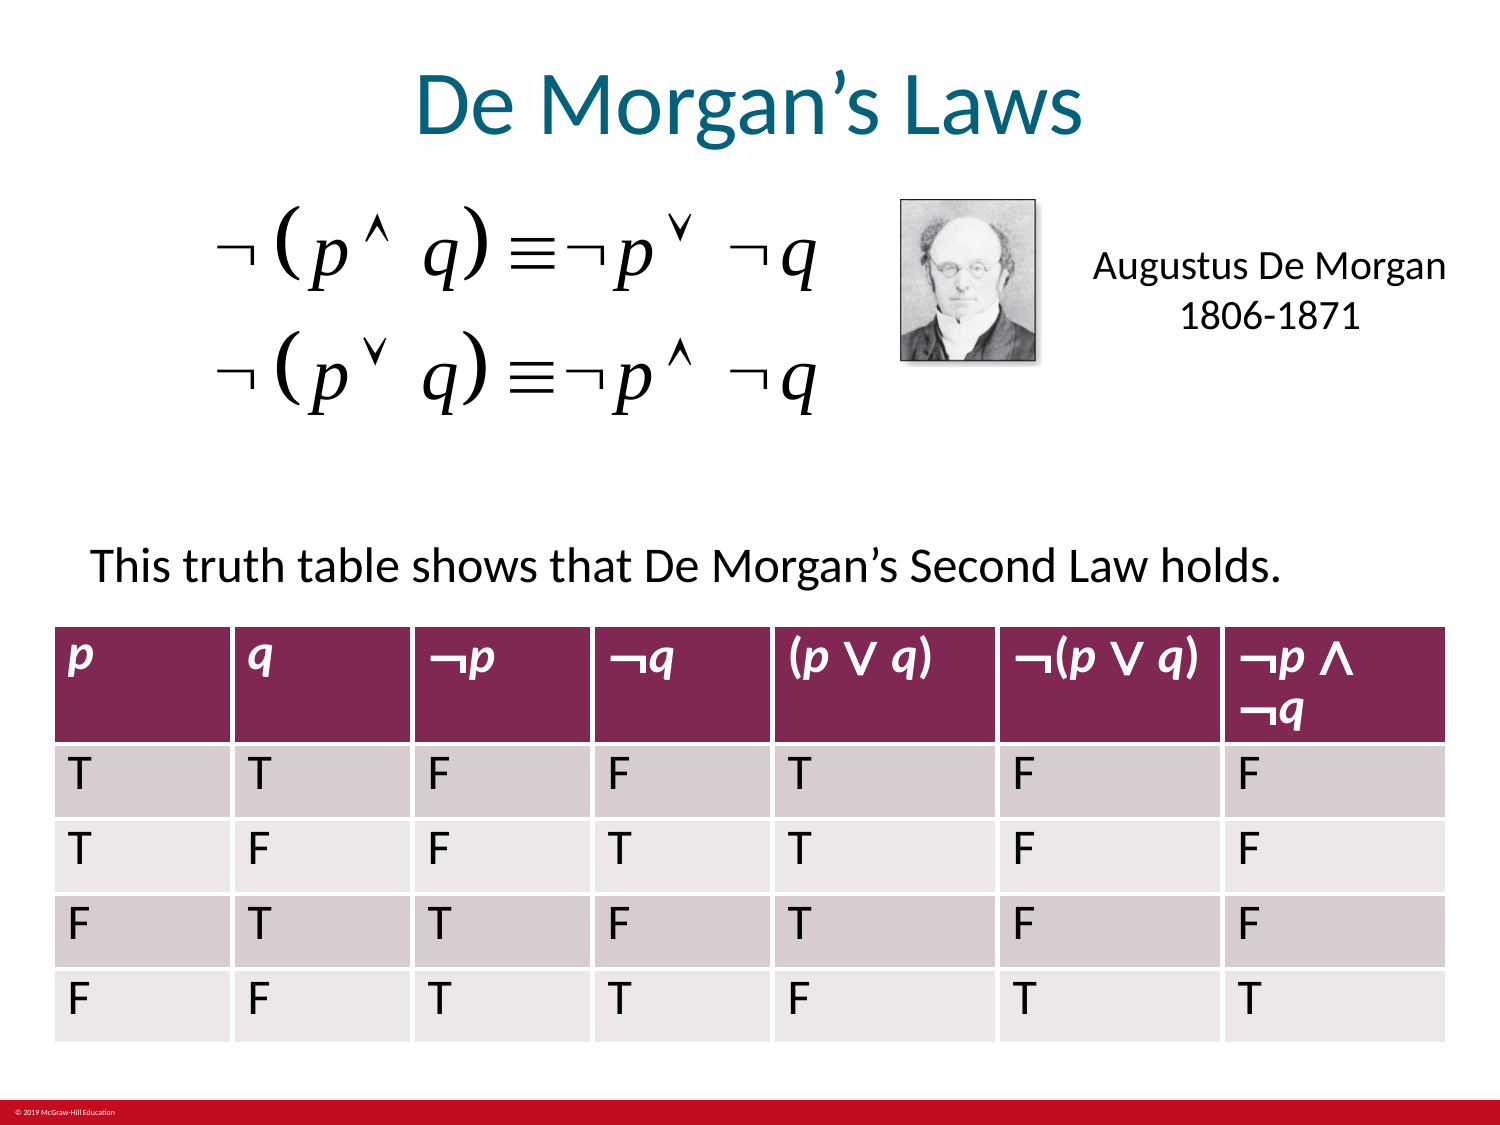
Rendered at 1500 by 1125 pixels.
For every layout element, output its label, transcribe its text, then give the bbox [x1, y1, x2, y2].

table_header ¬(p ∨ q) [1000, 627, 1220, 742]
table_header ¬q [595, 627, 770, 742]
table_cell T [55, 821, 230, 892]
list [899, 198, 1044, 368]
list This truth table shows that De Morgan’s Second Law holds. [75, 525, 1425, 600]
table_cell T [415, 896, 590, 967]
table_cell T [1225, 971, 1445, 1042]
table_cell F [1000, 896, 1220, 967]
table_cell T [415, 971, 590, 1042]
table_header q [235, 627, 410, 742]
table_cell F [235, 971, 410, 1042]
table_header p [55, 627, 230, 742]
table_cell F [415, 746, 590, 817]
table_cell T [595, 821, 770, 892]
table_cell T [775, 896, 995, 967]
table_cell F [55, 971, 230, 1042]
table_cell T [1000, 971, 1220, 1042]
table_cell T [235, 746, 410, 817]
table_cell F [235, 821, 410, 892]
table_cell T [775, 746, 995, 817]
table_cell F [1000, 821, 1220, 892]
table_cell F [1225, 821, 1445, 892]
table_cell T [775, 821, 995, 892]
table_cell F [775, 971, 995, 1042]
table_header ¬p ∧ ¬q [1225, 627, 1445, 742]
table_cell T [595, 971, 770, 1042]
table_cell F [415, 821, 590, 892]
table_cell F [1000, 746, 1220, 817]
table_cell F [1225, 746, 1445, 817]
table_cell T [55, 746, 230, 817]
table_cell F [1225, 896, 1445, 967]
table_header (p ∨ q) [775, 627, 995, 742]
table_cell F [55, 896, 230, 967]
list Augustus De Morgan 1806-1871 [1074, 230, 1465, 351]
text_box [202, 193, 834, 438]
table_header ¬p [415, 627, 590, 742]
title De Morgan’s Laws [0, 0, 1500, 195]
table_cell F [595, 896, 770, 967]
table_cell T [235, 896, 410, 967]
table_cell F [595, 746, 770, 817]
